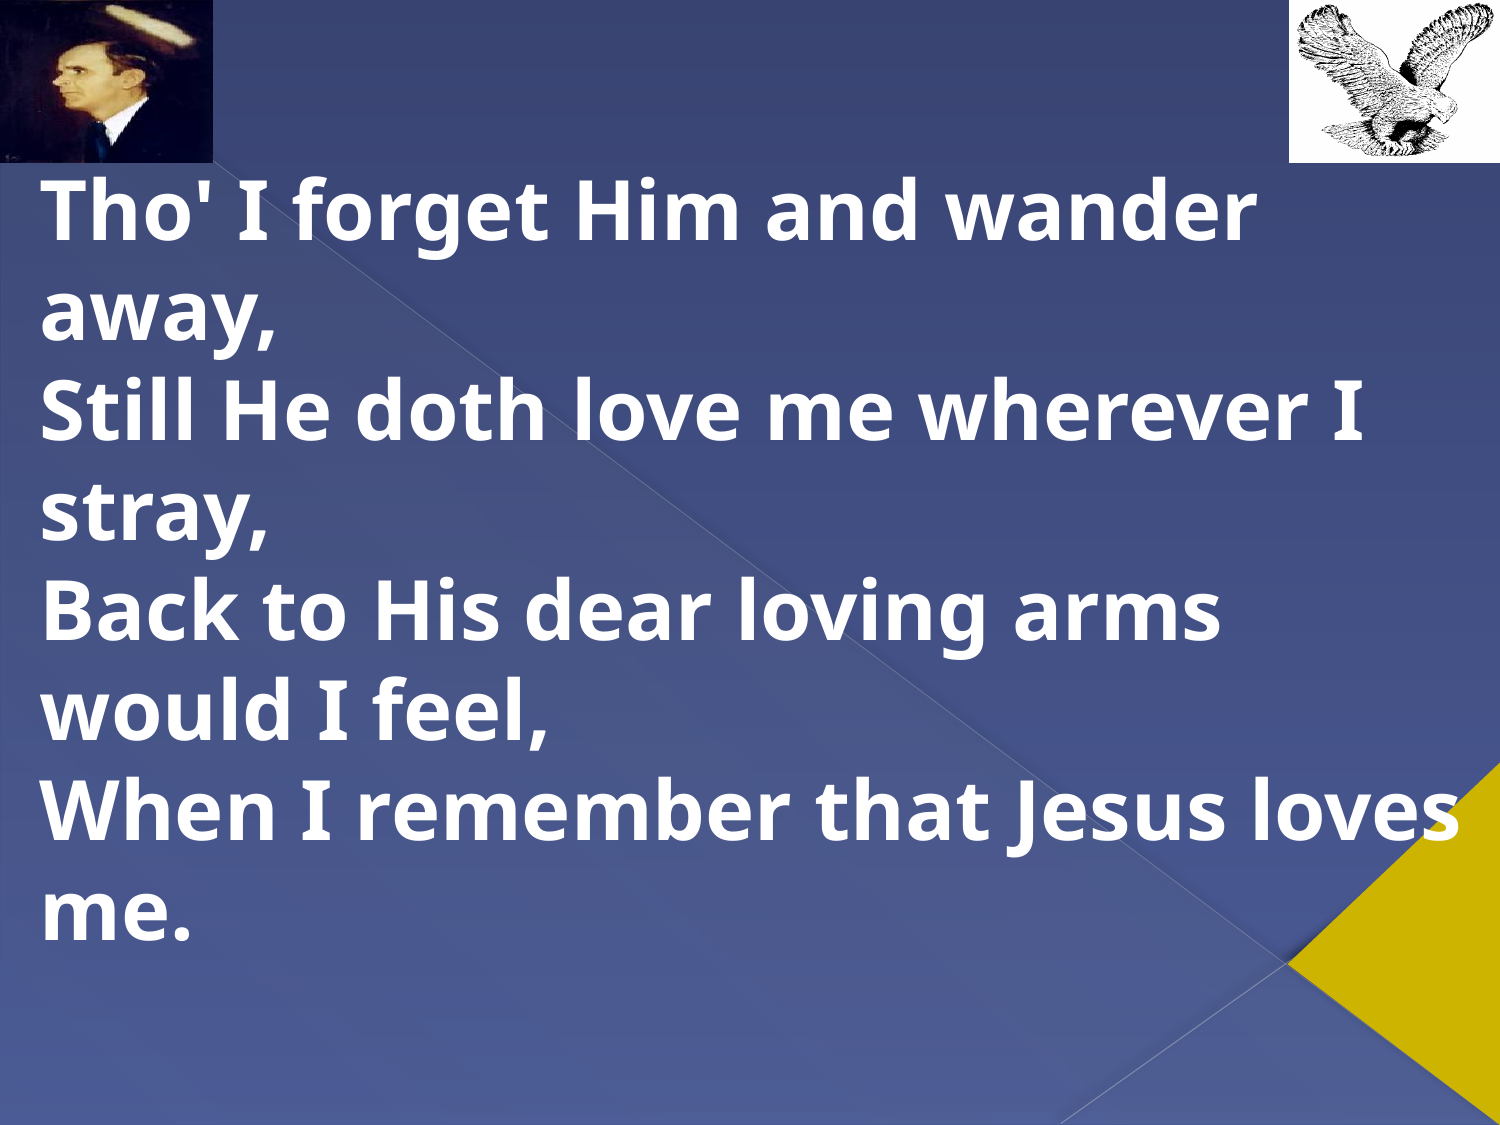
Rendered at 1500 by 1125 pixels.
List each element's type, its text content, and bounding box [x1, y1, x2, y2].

picture [1288, 0, 1500, 163]
text_box Tho' I forget Him and wander away, Still He doth love me wherever I stray, Back to His dear loving arms would I feel, When I remember that Jesus loves me. [24, 50, 1500, 965]
picture [0, 0, 213, 163]
text_box [1285, 965, 1500, 1125]
